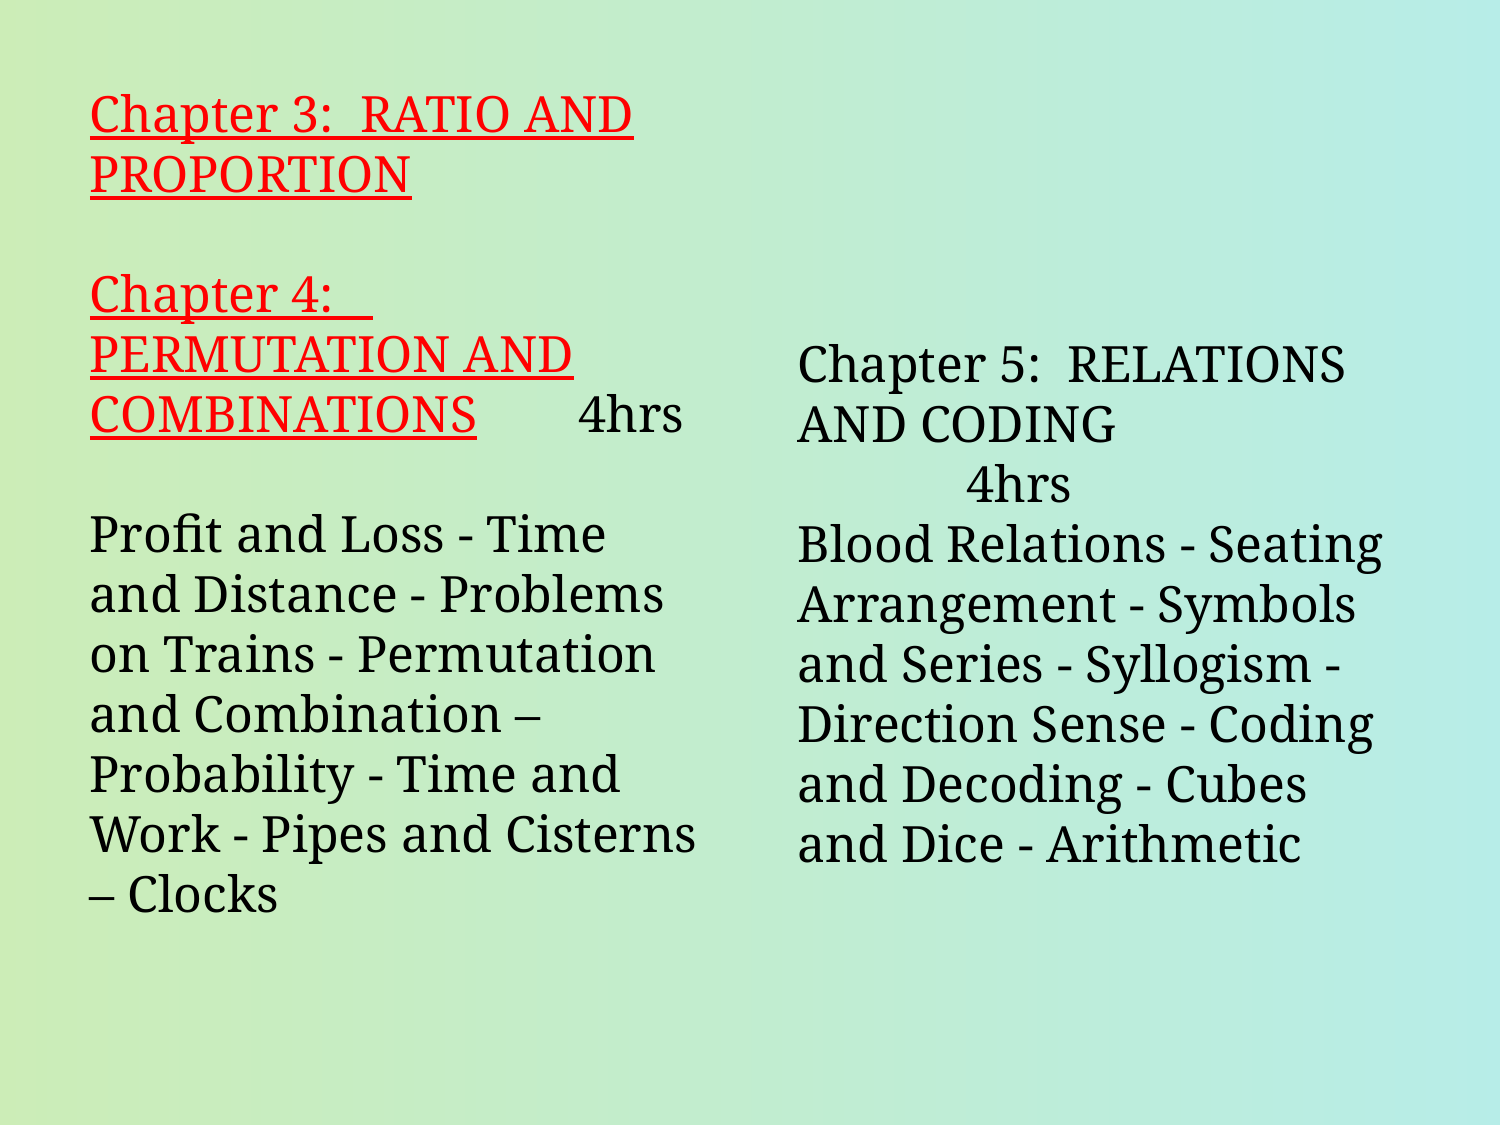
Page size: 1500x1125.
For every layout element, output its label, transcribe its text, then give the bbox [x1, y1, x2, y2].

text_box Chapter 3: RATIO AND PROPORTION Chapter 4: PERMUTATION AND COMBINATIONS 4hrs Profit and Loss - Time and Distance - Problems on Trains - Permutation and Combination – Probability - Time and Work - Pipes and Cisterns – Clocks [75, 74, 713, 990]
text_box Chapter 5: RELATIONS AND CODING 4hrs Blood Relations - Seating Arrangement - Symbols and Series - Syllogism - Direction Sense - Coding and Decoding - Cubes and Dice - Arithmetic [782, 324, 1421, 880]
